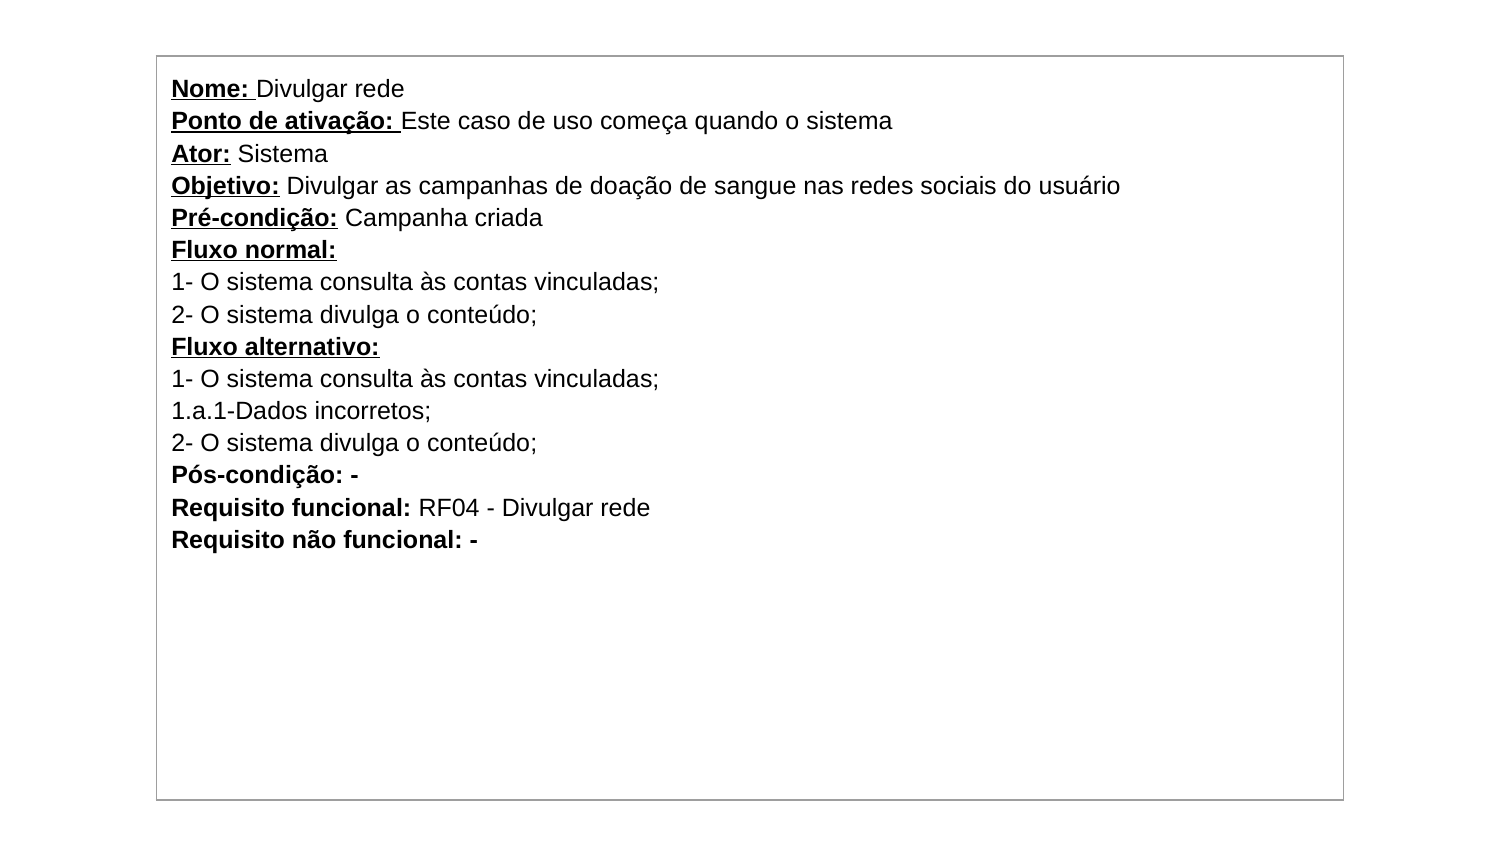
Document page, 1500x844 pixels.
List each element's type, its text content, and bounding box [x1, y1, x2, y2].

table_header Nome: Divulgar rede Ponto de ativação: Este caso de uso começa quando o sistema Ator: Sistema Objetivo: Divulgar as campanhas de doação de sangue nas redes sociais do usuário Pré-condição: Campanha criada Fluxo normal: 1- O sistema consulta às contas vinculadas; 2- O sistema divulga o conteúdo; Fluxo alternativo: 1- O sistema consulta às contas vinculadas; 1.a.1-Dados incorretos; 2- O sistema divulga o conteúdo; Pós-condição: - Requisito funcional: RF04 - Divulgar rede Requisito não funcional: - [157, 57, 1343, 799]
